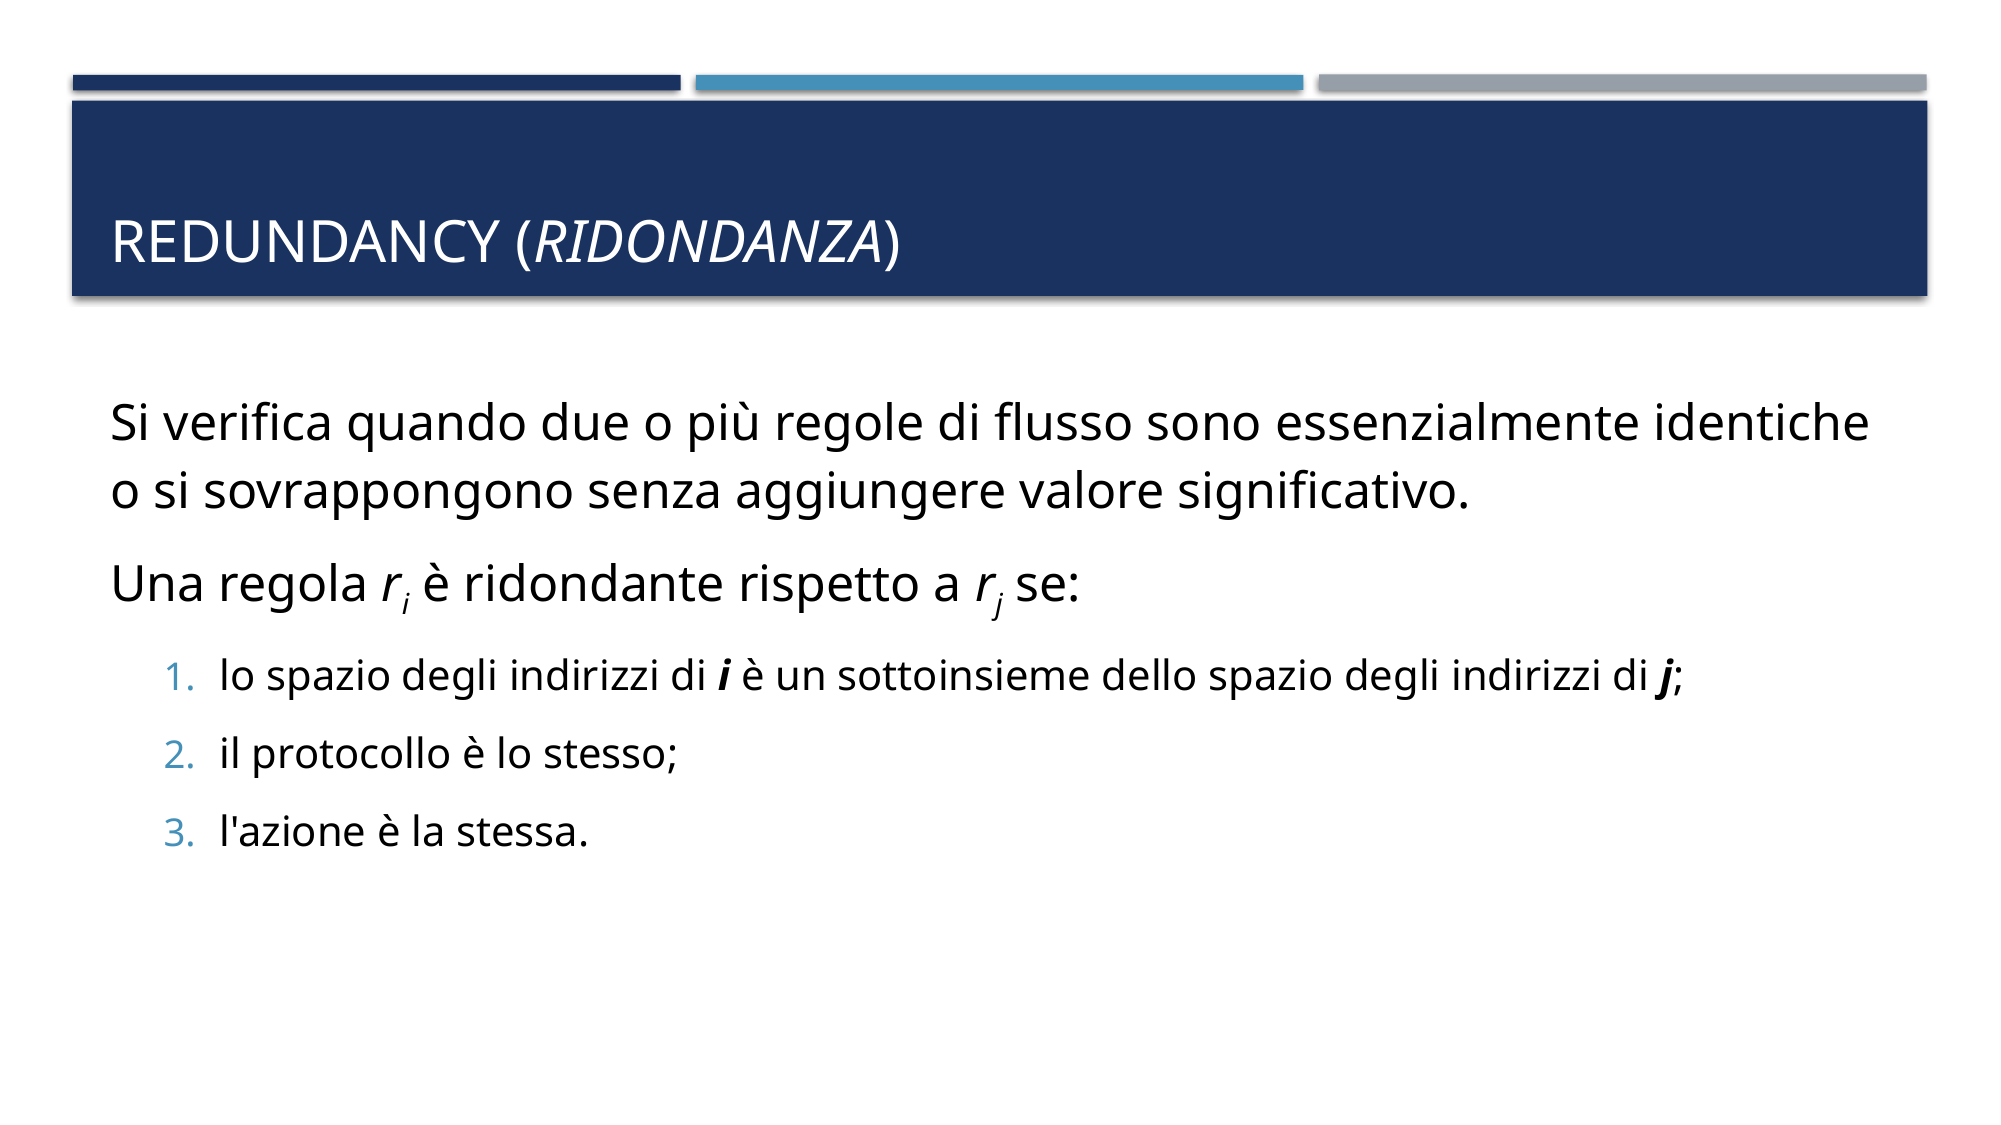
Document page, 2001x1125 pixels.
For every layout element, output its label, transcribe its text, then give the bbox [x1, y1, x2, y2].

title Redundancy (RidOndanza) [95, 115, 1905, 282]
list Si verifica quando due o più regole di flusso sono essenzialmente identiche o si sovrappongono senza aggiungere valore significativo. Una regola ri è ridondante rispetto a rj se: lo spazio degli indirizzi di i è un sottoinsieme dello spazio degli indirizzi di j; il protocollo è lo stesso; l'azione è la stessa. [95, 357, 1905, 962]
